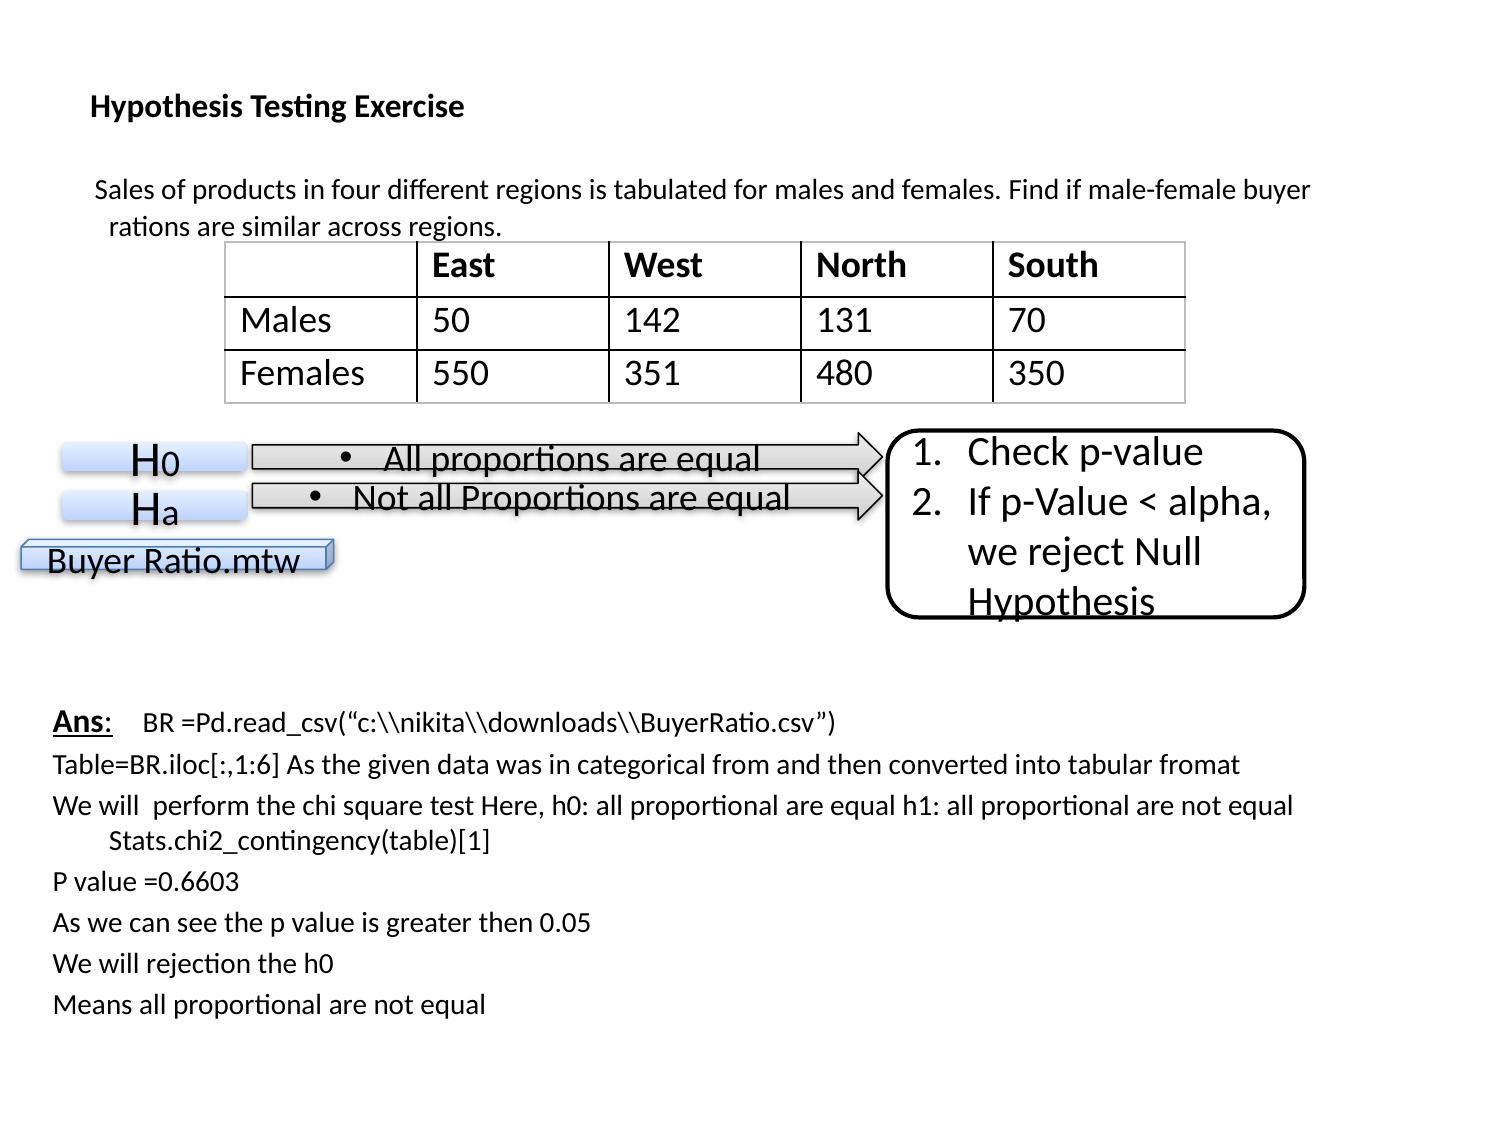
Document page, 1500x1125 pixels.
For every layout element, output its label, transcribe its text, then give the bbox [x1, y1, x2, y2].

list Sales of products in four different regions is tabulated for males and females. Find if male-female buyer rations are similar across regions. Ans: BR =Pd.read_csv(“c:\\nikita\\downloads\\BuyerRatio.csv”) Table=BR.iloc[:,1:6] As the given data was in categorical from and then converted into tabular fromat We will perform the chi square test Here, h0: all proportional are equal h1: all proportional are not equal Stats.chi2_contingency(table)[1] P value =0.6603 As we can see the p value is greater then 0.05 We will rejection the h0 Means all proportional are not equal [37, 149, 1372, 1105]
table_header East [418, 243, 608, 296]
title Hypothesis Testing Exercise [75, 45, 1425, 163]
table_cell Females [226, 351, 416, 402]
table_cell 142 [610, 298, 800, 349]
text_box All proportions are equal [251, 432, 884, 475]
table_cell 131 [802, 298, 992, 349]
table_header [226, 243, 416, 296]
table_header North [802, 243, 992, 296]
table_cell 480 [802, 351, 992, 402]
text_box Ha [61, 489, 249, 521]
table_cell 50 [418, 298, 608, 349]
text_box Buyer Ratio.mtw [20, 538, 335, 571]
table_cell 70 [994, 298, 1184, 349]
text_box H0 [61, 441, 248, 473]
table_header South [994, 243, 1184, 296]
text_box Check p-value If p-Value < alpha, we reject Null Hypothesis [885, 428, 1307, 620]
table_header West [610, 243, 800, 296]
text_box Not all Proportions are equal [251, 470, 884, 521]
table_cell 350 [994, 351, 1184, 402]
table_cell Males [226, 298, 416, 349]
table_cell 550 [418, 351, 608, 402]
table_cell 351 [610, 351, 800, 402]
